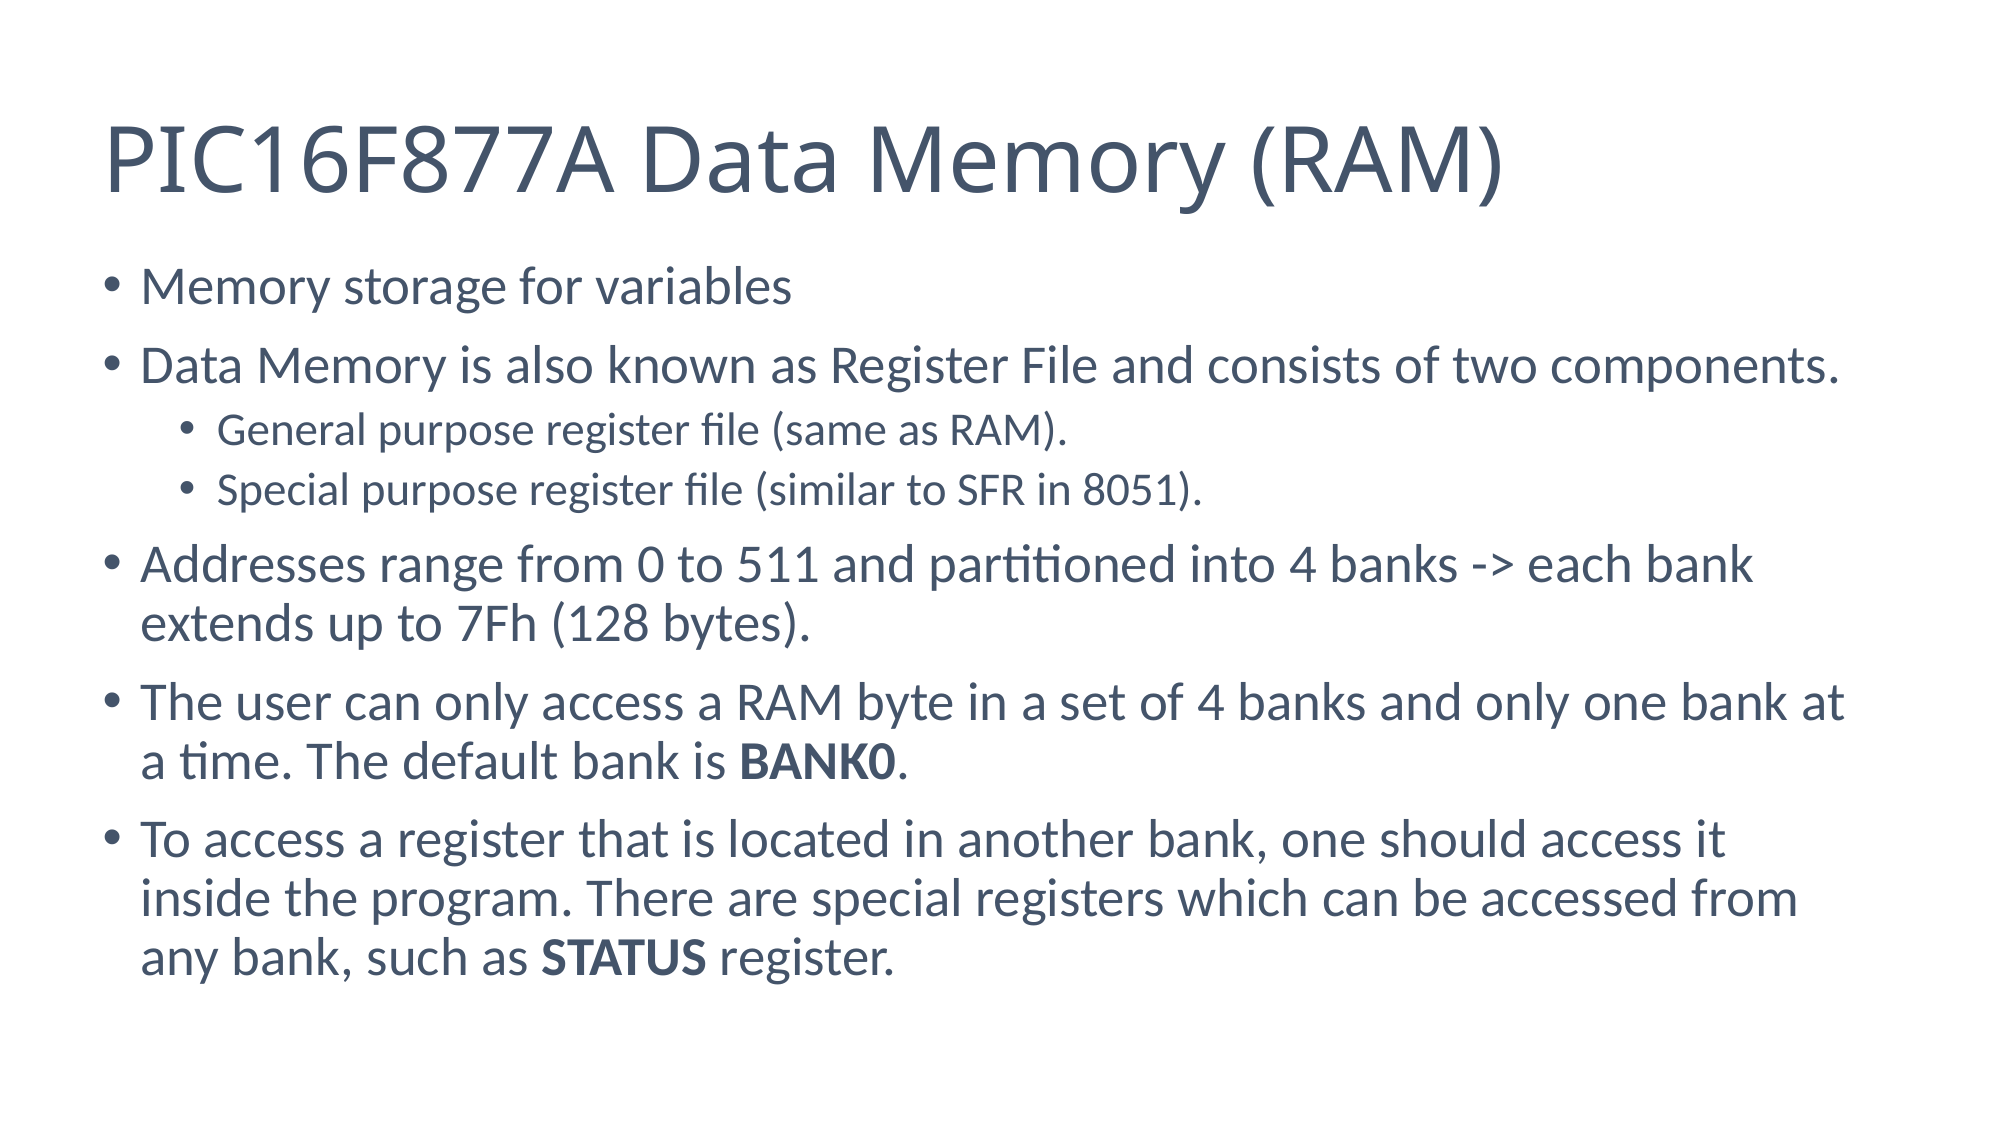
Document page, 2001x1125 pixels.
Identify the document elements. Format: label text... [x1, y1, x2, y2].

title PIC16F877A Data Memory (RAM) [87, 53, 1813, 249]
list Memory storage for variables Data Memory is also known as Register File and consists of two components. General purpose register file (same as RAM). Special purpose register file (similar to SFR in 8051). Addresses range from 0 to 511 and partitioned into 4 banks -> each bank extends up to 7Fh (128 bytes). The user can only access a RAM byte in a set of 4 banks and only one bank at a time. The default bank is BANK0. To access a register that is located in another bank, one should access it inside the program. There are special registers which can be accessed from any bank, such as STATUS register. [87, 249, 1863, 1014]
